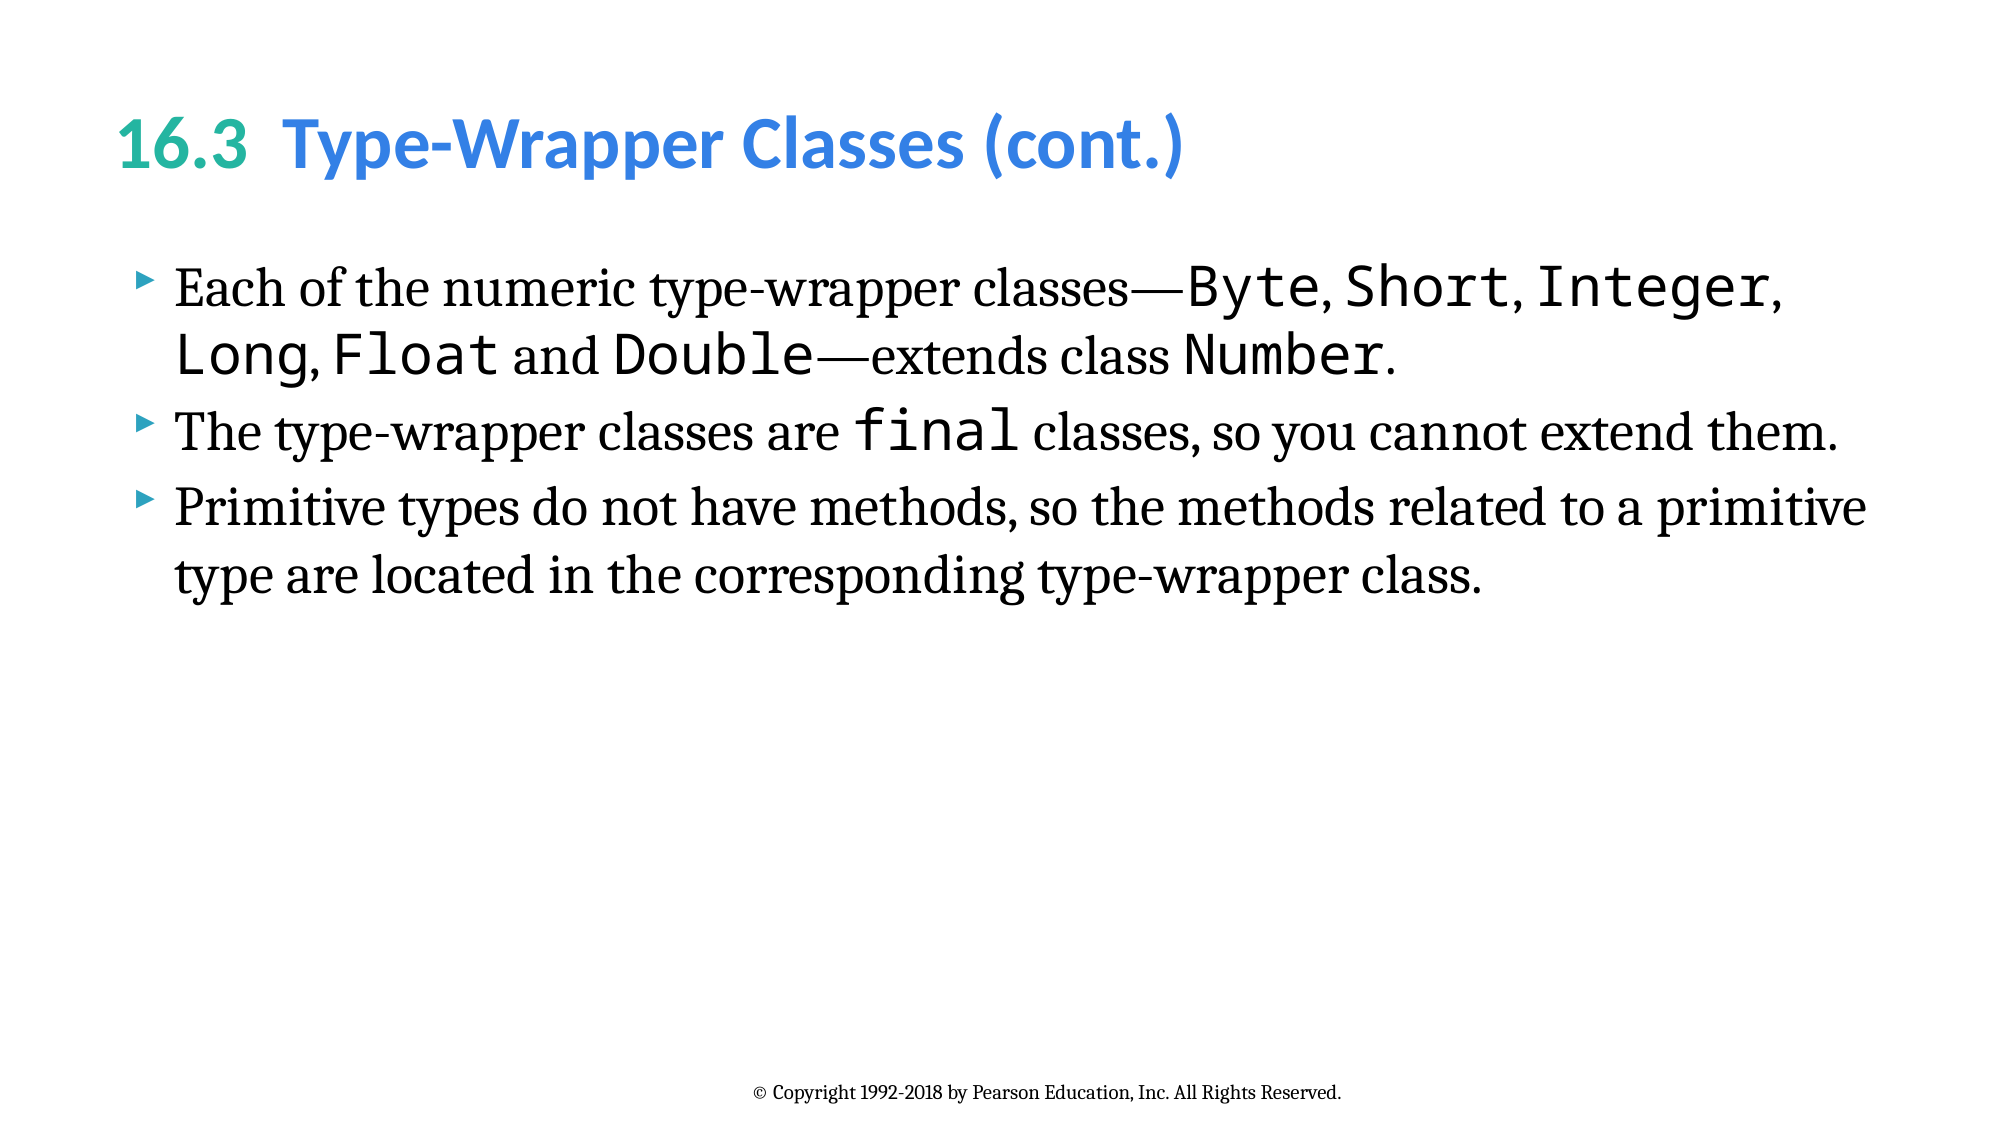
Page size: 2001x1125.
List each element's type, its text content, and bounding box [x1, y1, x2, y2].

list Each of the numeric type-wrapper classes—Byte, Short, Integer, Long, Float and Double—extends class Number. The type-wrapper classes are final classes, so you cannot extend them. Primitive types do not have methods, so the methods related to a primitive type are located in the corresponding type-wrapper class. [99, 242, 1900, 986]
footer © Copyright 1992-2018 by Pearson Education, Inc. All Rights Reserved. [736, 1051, 1892, 1112]
title 16.3 Type-Wrapper Classes (cont.) [99, 45, 1900, 233]
